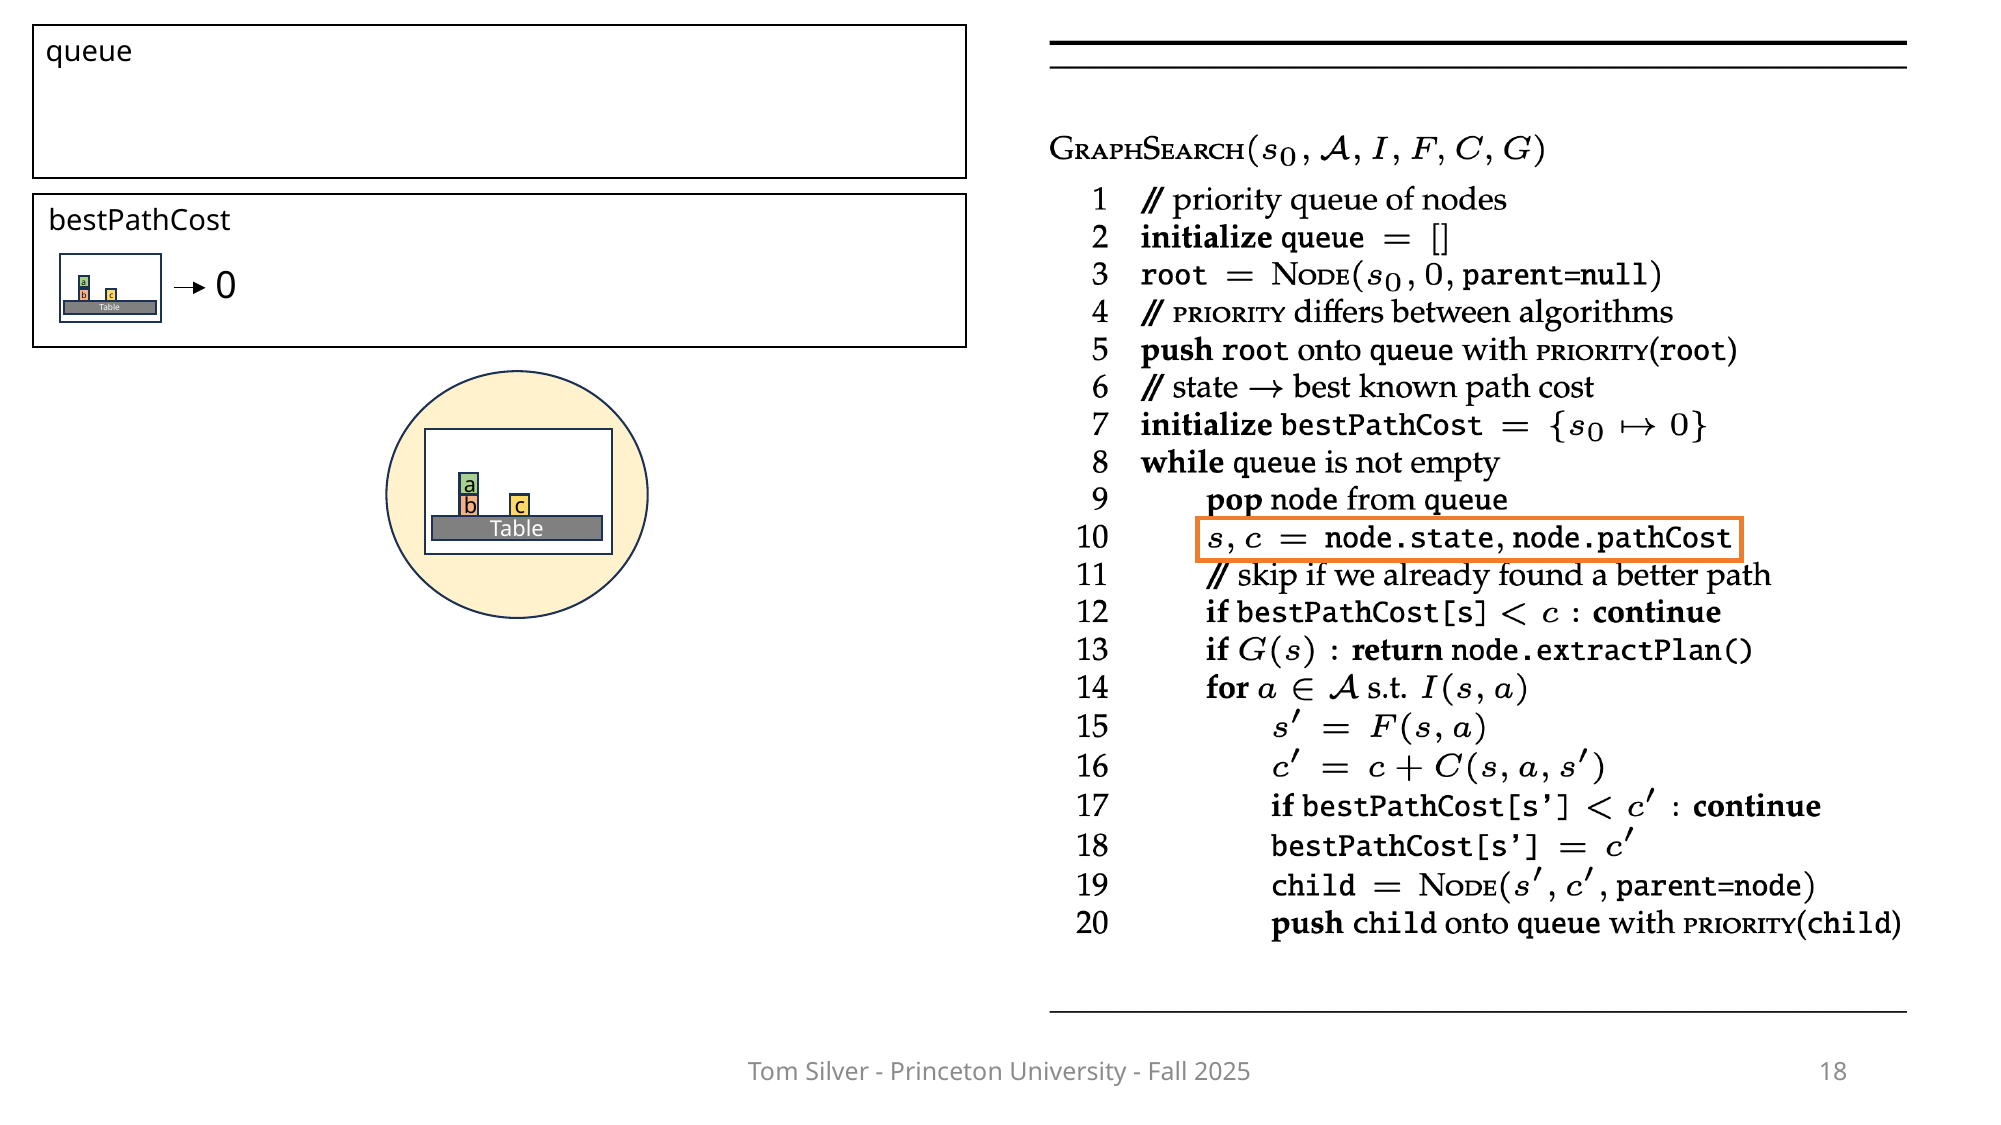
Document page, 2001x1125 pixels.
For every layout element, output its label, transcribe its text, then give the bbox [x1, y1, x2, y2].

text_box 0 [200, 253, 249, 314]
text_box b [458, 496, 479, 517]
text_box [32, 24, 967, 179]
text_box Table [431, 515, 603, 541]
text_box [385, 370, 649, 619]
text_box a [458, 472, 479, 496]
picture [1044, 33, 1907, 1026]
slide_number 18 [1412, 1042, 1863, 1103]
text_box c [509, 493, 530, 517]
text_box [32, 193, 967, 348]
text_box [424, 428, 613, 555]
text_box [60, 254, 161, 322]
footer Tom Silver - Princeton University - Fall 2025 [662, 1042, 1338, 1103]
